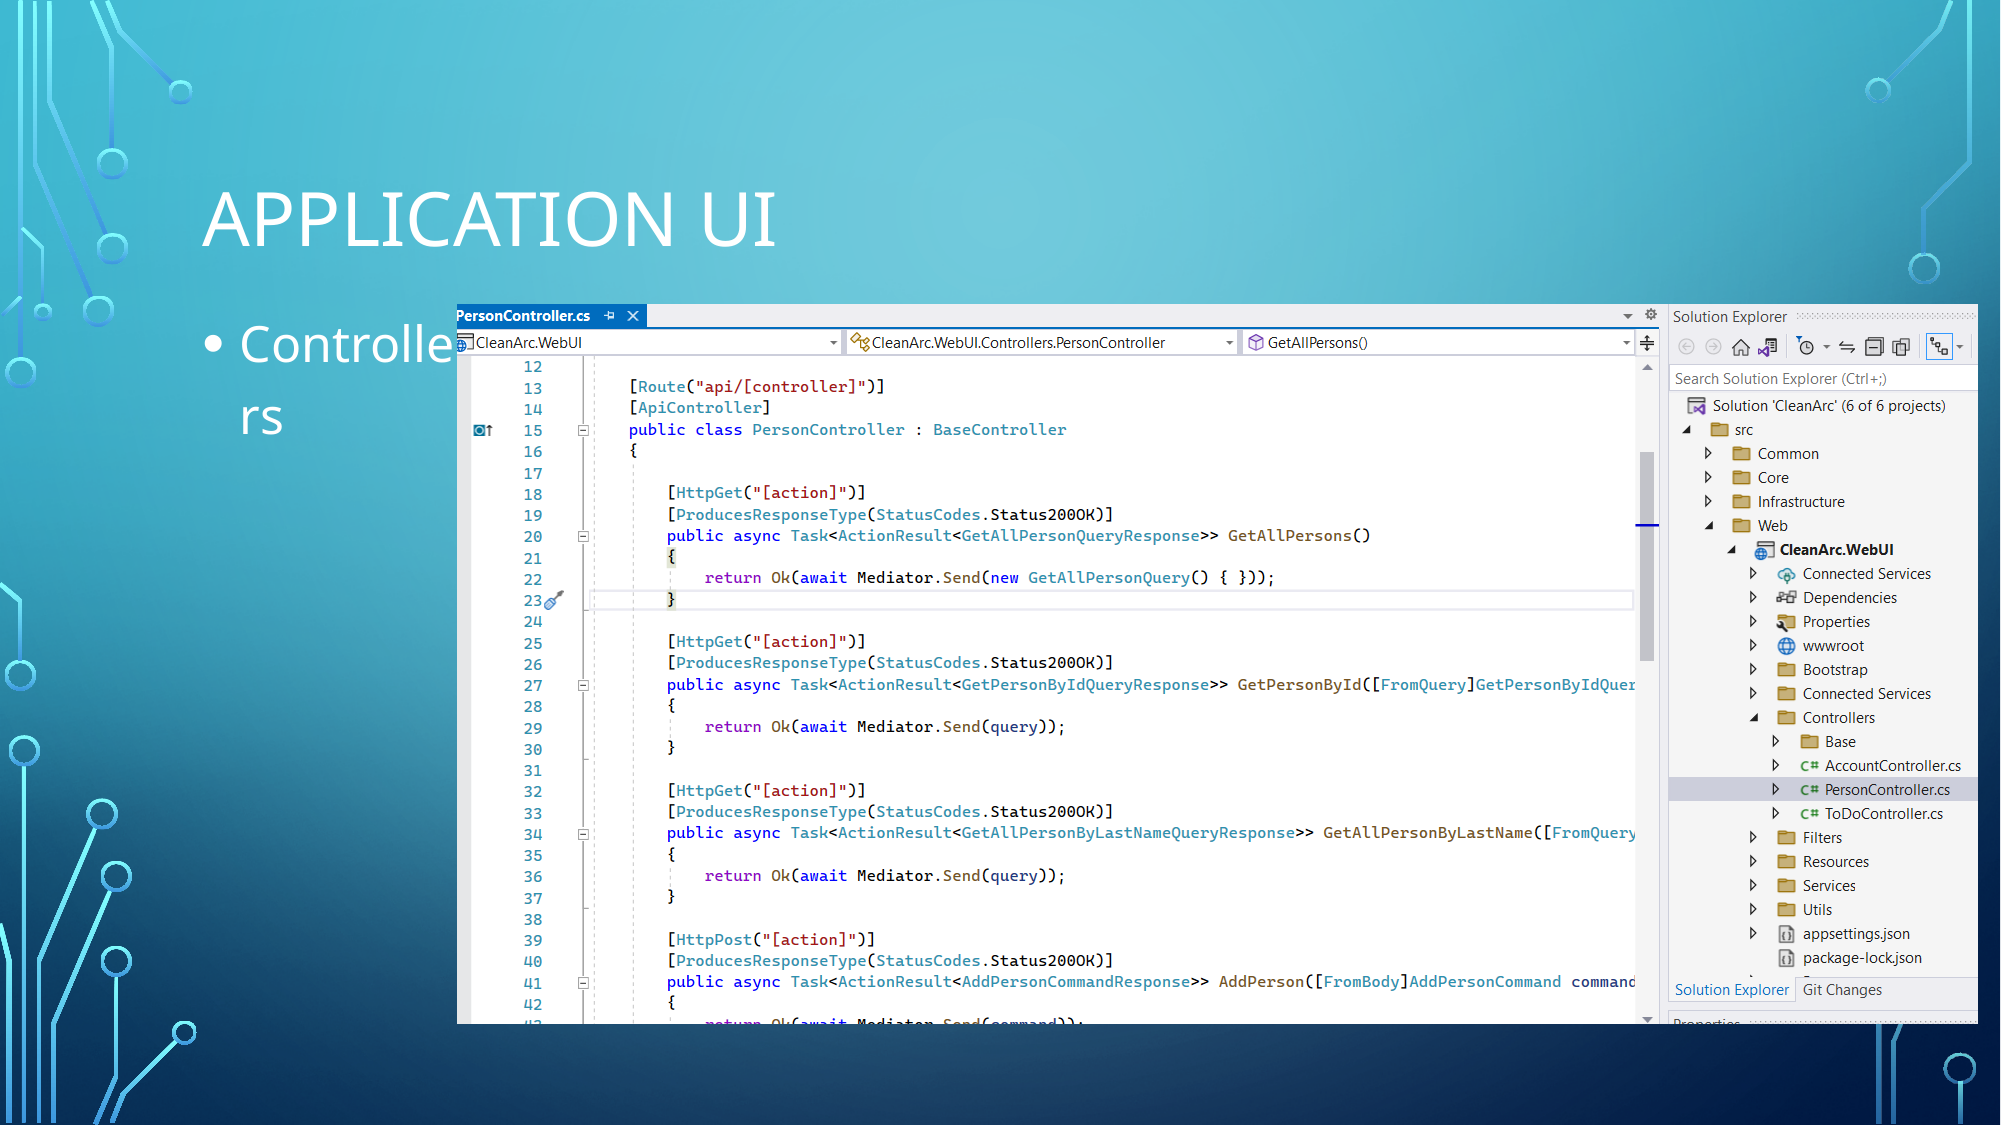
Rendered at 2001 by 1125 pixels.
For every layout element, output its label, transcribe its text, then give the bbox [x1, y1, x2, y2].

title Application UI [187, 101, 1813, 304]
picture [457, 304, 1978, 1024]
list Controllers [187, 293, 476, 875]
